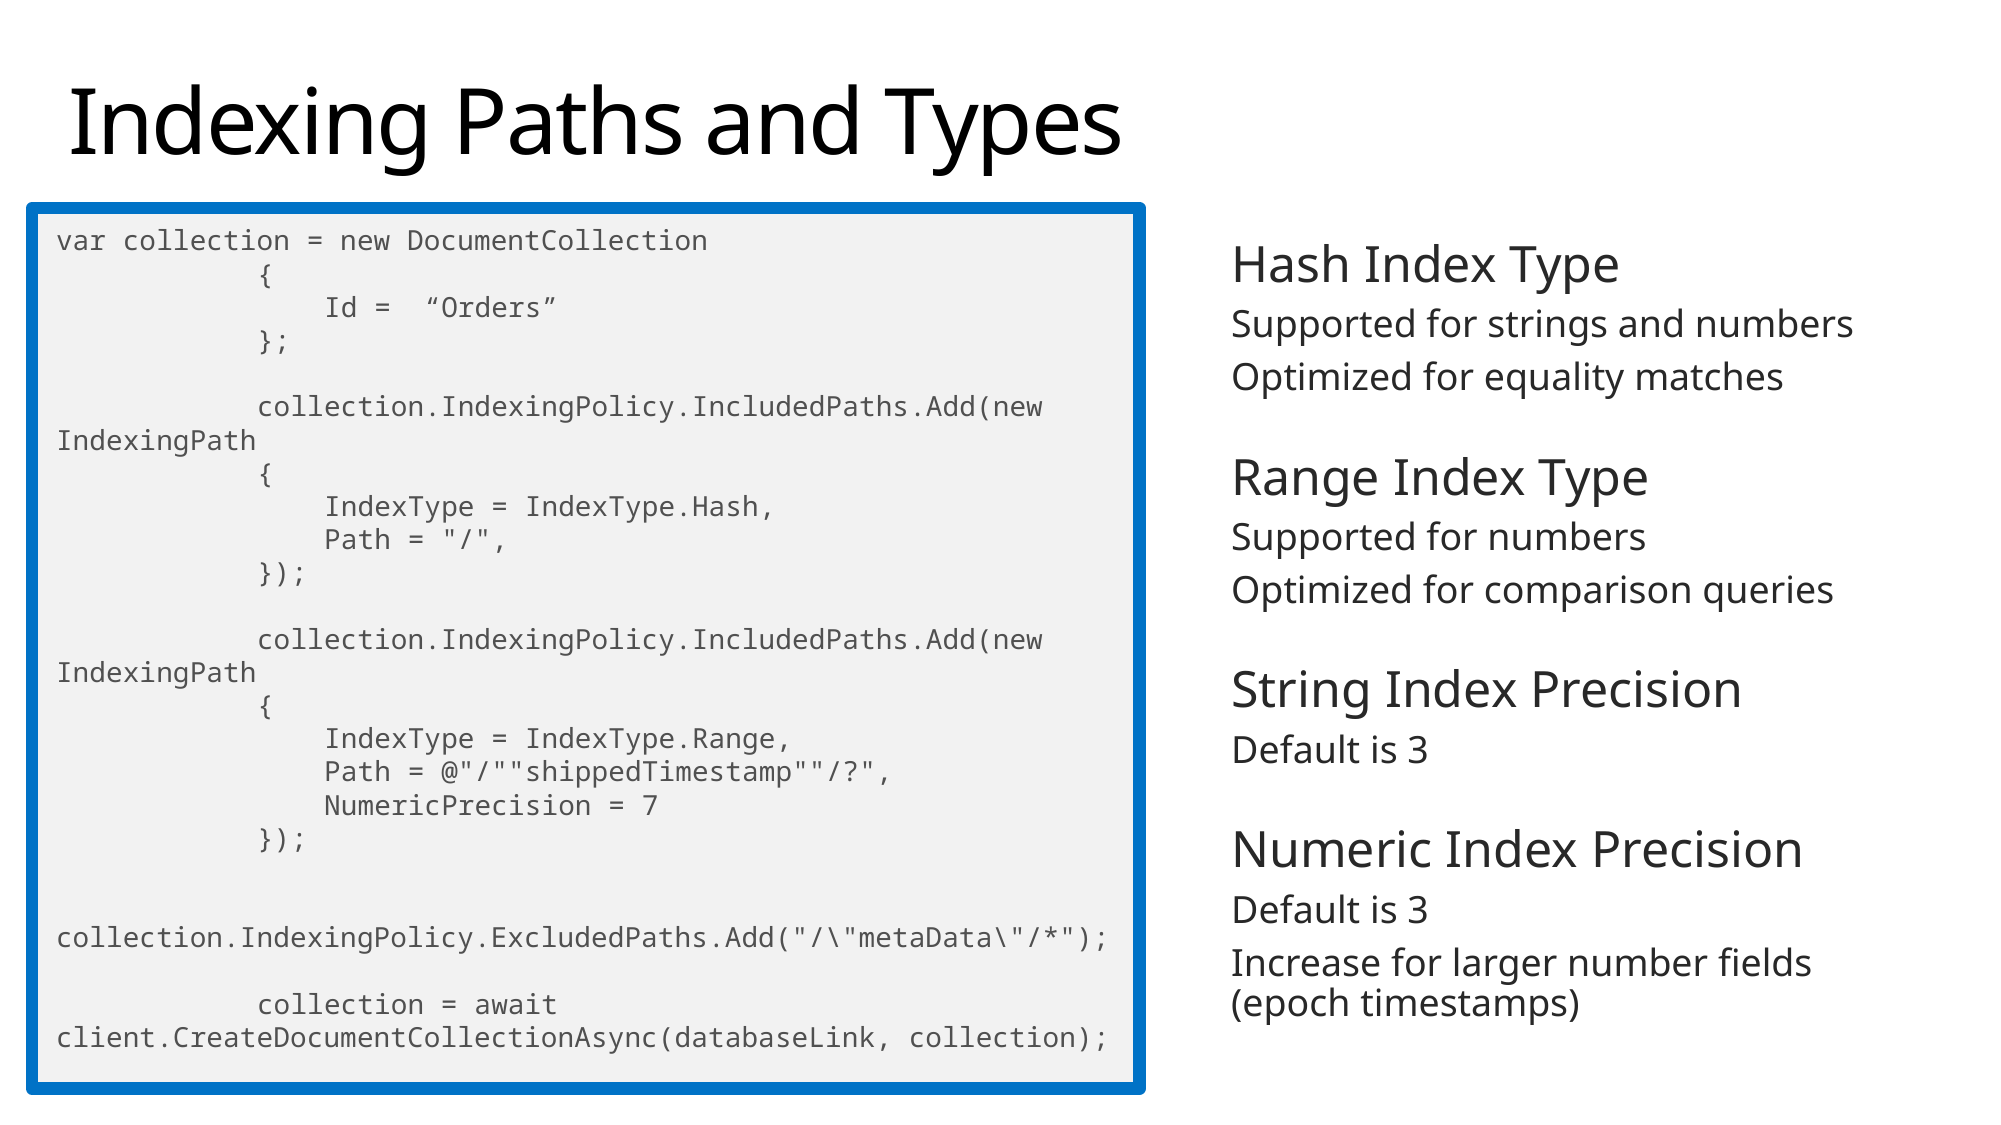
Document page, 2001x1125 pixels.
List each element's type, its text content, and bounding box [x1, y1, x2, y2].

list var collection = new DocumentCollection { Id = “Orders” }; collection.IndexingPolicy.IncludedPaths.Add(new IndexingPath { IndexType = IndexType.Hash, Path = "/", }); collection.IndexingPolicy.IncludedPaths.Add(new IndexingPath { IndexType = IndexType.Range, Path = @"/""shippedTimestamp""/?", NumericPrecision = 7 }); collection.IndexingPolicy.ExcludedPaths.Add("/\"metaData\"/*"); collection = await client.CreateDocumentCollectionAsync(databaseLink, collection); [26, 202, 1146, 1095]
list Hash Index Type Supported for strings and numbers Optimized for equality matches Range Index Type Supported for numbers Optimized for comparison queries String Index Precision Default is 3 Numeric Index Precision Default is 3 Increase for larger number fields (epoch timestamps) [1207, 223, 1952, 1035]
title Indexing Paths and Types [44, 60, 1957, 209]
